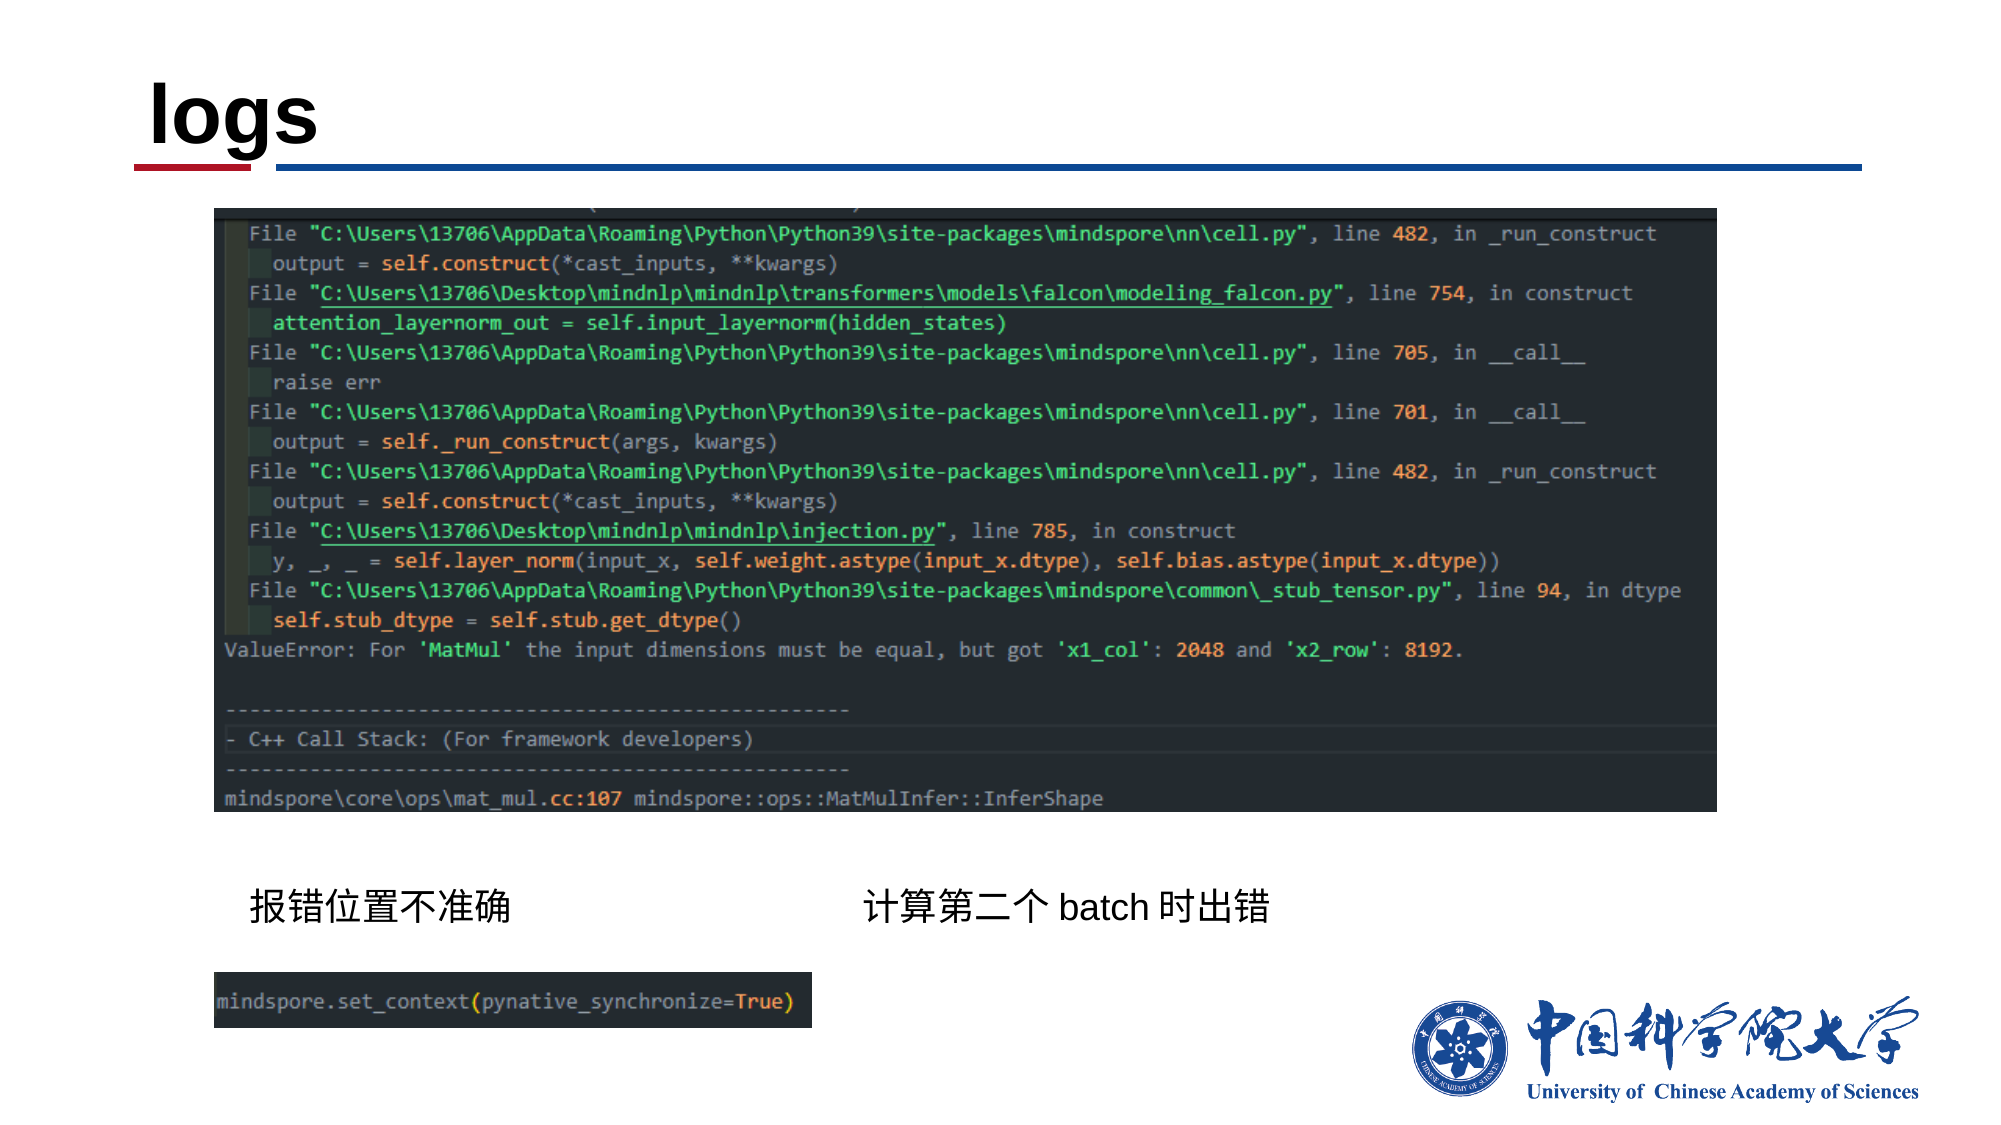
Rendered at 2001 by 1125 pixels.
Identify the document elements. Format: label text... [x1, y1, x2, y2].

picture [1412, 996, 1919, 1103]
text_box 报错位置不准确 [235, 875, 847, 936]
picture [214, 208, 1717, 812]
title logs [133, 0, 1863, 168]
picture [214, 972, 812, 1028]
text_box 计算第二个batch时出错 [847, 875, 1460, 936]
